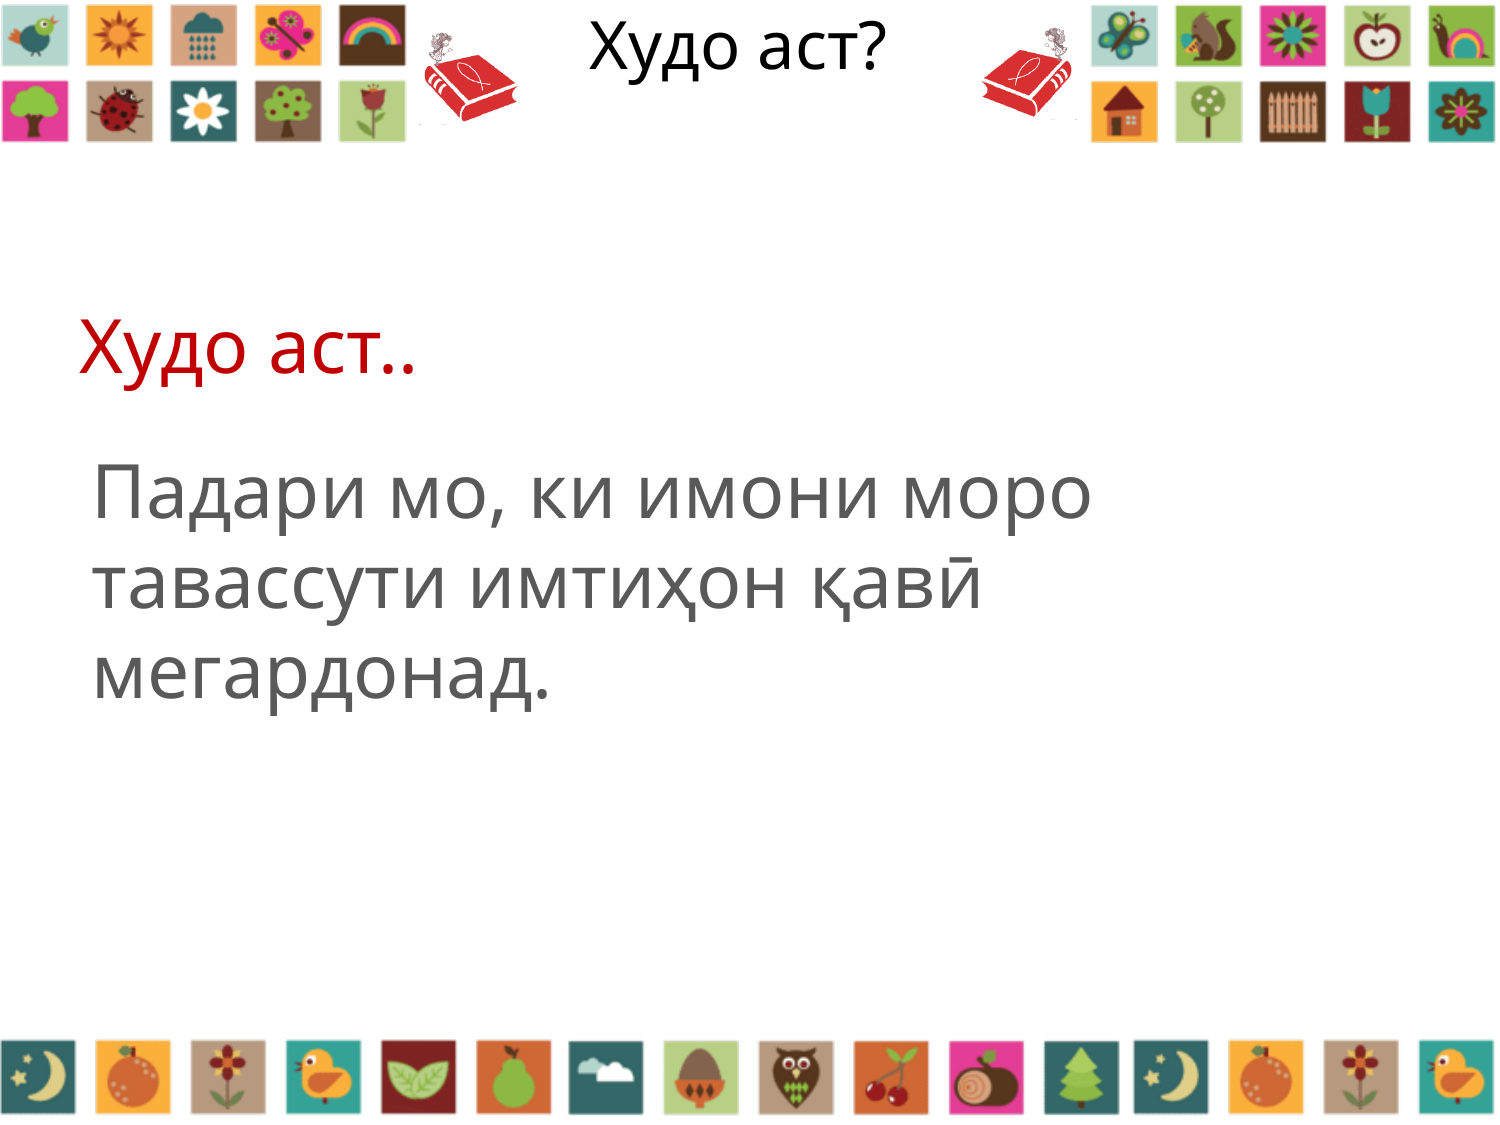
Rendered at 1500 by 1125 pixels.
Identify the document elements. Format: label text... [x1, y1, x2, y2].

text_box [0, 1028, 1500, 1118]
text_box Худо аст.. [64, 290, 1412, 396]
text_box Худо аст? [414, 0, 1080, 91]
text_box Падари мо, ки имони моро тавассути имтиҳон қавӣ мегардонад. [76, 436, 1424, 722]
picture [950, 3, 1500, 150]
picture [0, 3, 550, 150]
